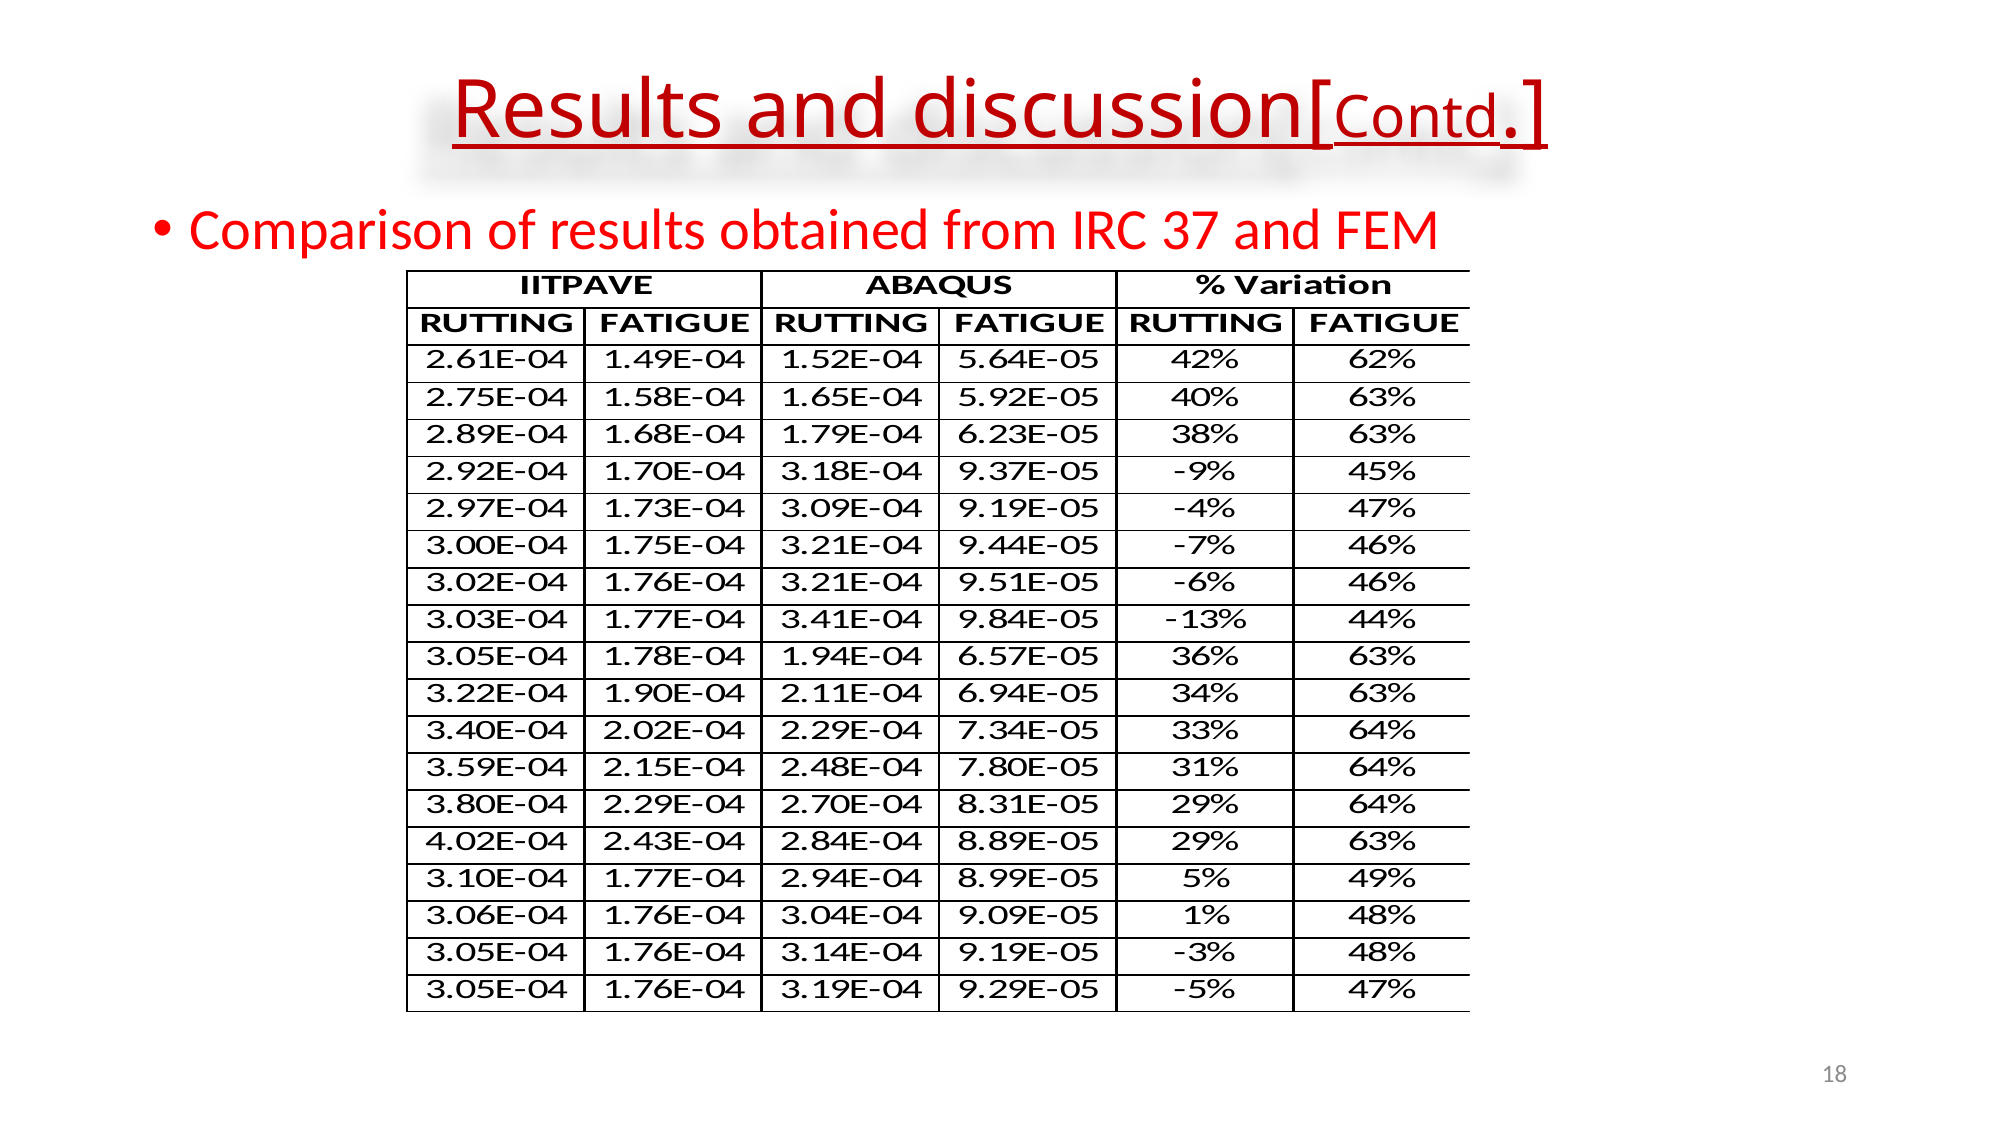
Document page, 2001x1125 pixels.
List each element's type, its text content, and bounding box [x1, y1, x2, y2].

list Comparison of results obtained from IRC 37 and FEM [137, 192, 1863, 1014]
title Results and discussion[Contd.] [137, 59, 1863, 163]
slide_number 18 [1412, 1042, 1863, 1103]
picture [405, 270, 1473, 1014]
